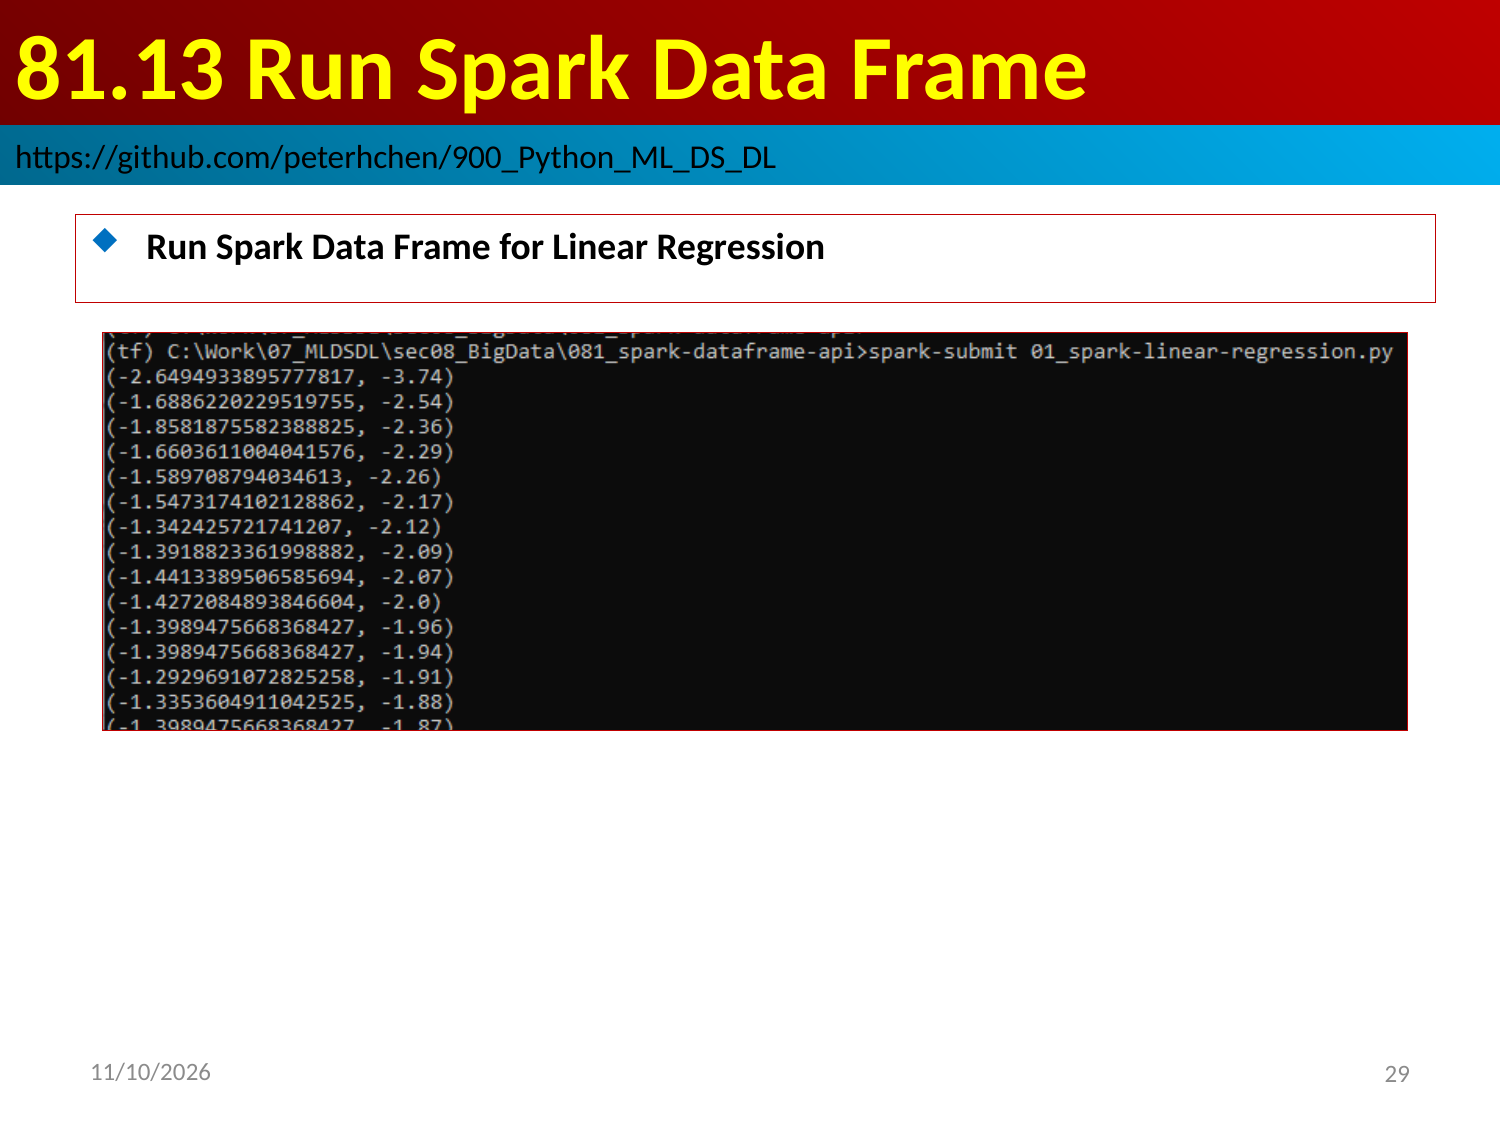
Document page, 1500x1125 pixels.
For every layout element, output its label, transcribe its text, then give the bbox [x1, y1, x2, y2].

title 81.13 Run Spark Data Frame [0, 0, 1500, 125]
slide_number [75, 1040, 425, 1101]
subtitle Run Spark Data Frame for Linear Regression [75, 214, 1436, 303]
text_box https://github.com/peterhchen/900_Python_ML_DS_DL [0, 125, 1500, 185]
picture [102, 331, 1408, 731]
slide_number 29 [1074, 1042, 1425, 1103]
